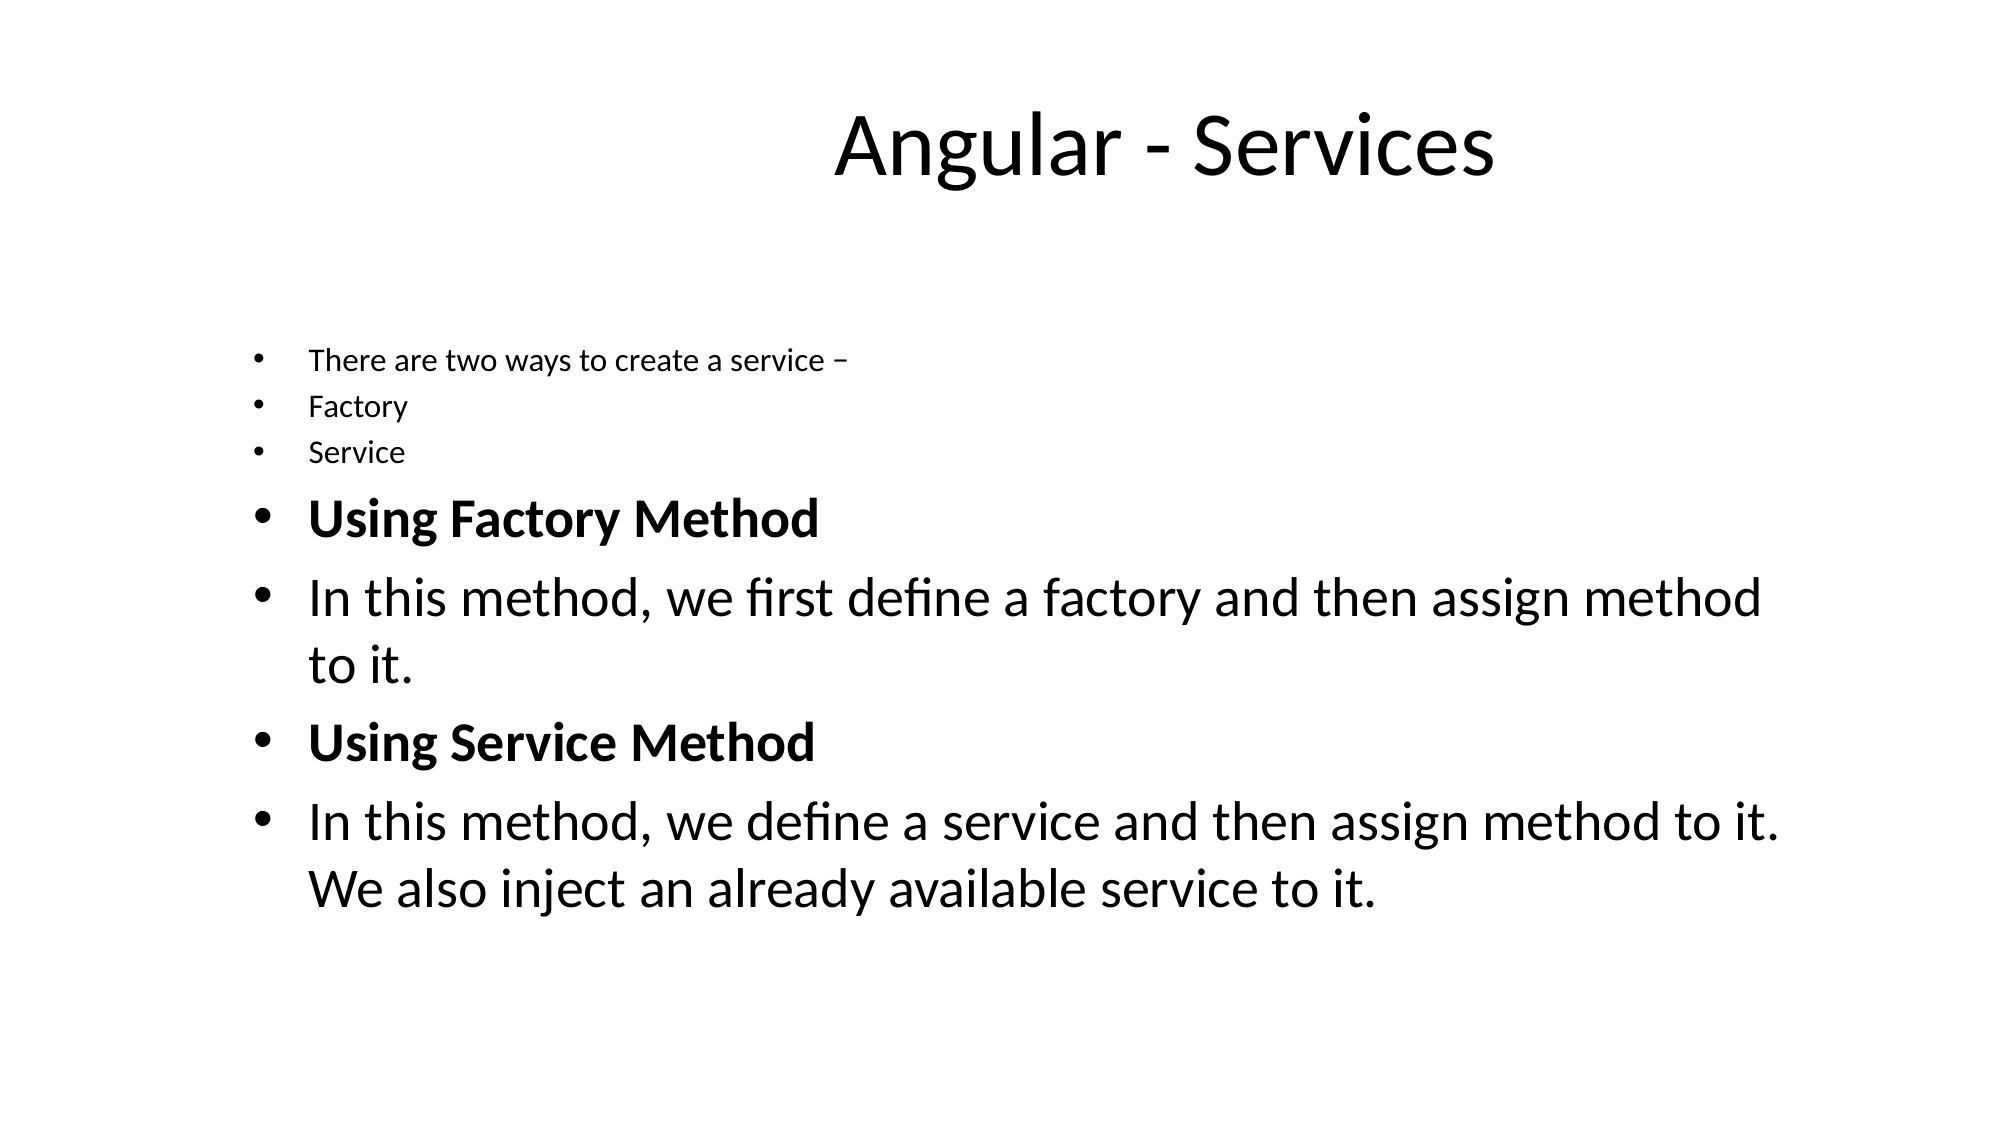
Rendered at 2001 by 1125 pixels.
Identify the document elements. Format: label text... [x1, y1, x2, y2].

title Angular - Services [99, 45, 1900, 233]
list There are two ways to create a service − Factory Service Using Factory Method In this method, we first define a factory and then assign method to it. Using Service Method In this method, we define a service and then assign method to it. We also inject an already available service to it. [238, 330, 1814, 926]
